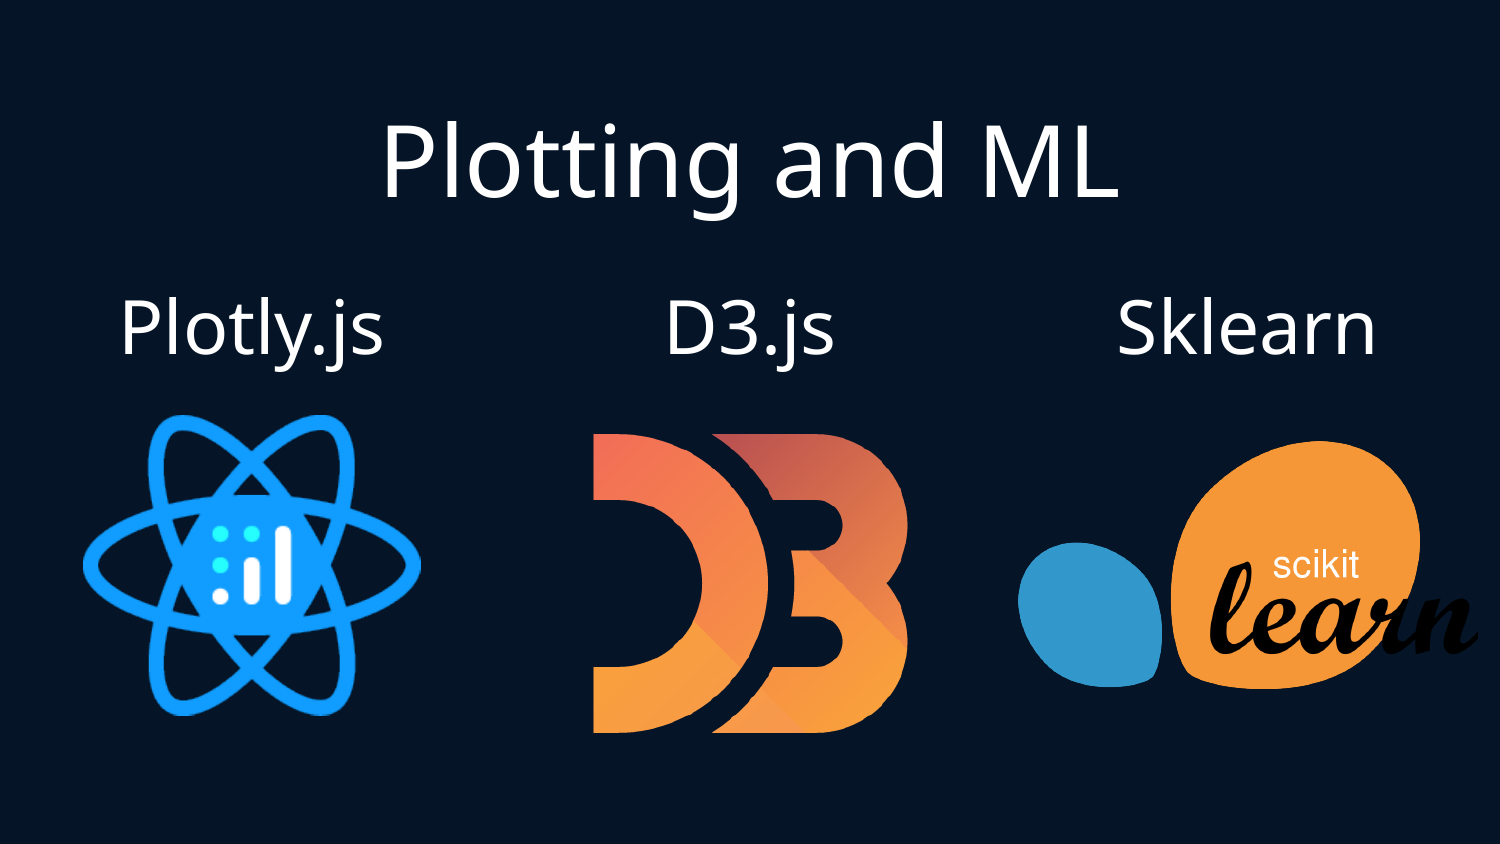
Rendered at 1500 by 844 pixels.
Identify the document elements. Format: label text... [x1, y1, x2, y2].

text_box Plotting and ML [305, 83, 1195, 256]
picture [1017, 441, 1479, 690]
picture [83, 414, 421, 716]
title Plotly.js [40, 265, 464, 385]
picture [560, 393, 940, 774]
title D3.js [538, 265, 962, 385]
title Sklearn [1036, 265, 1460, 385]
